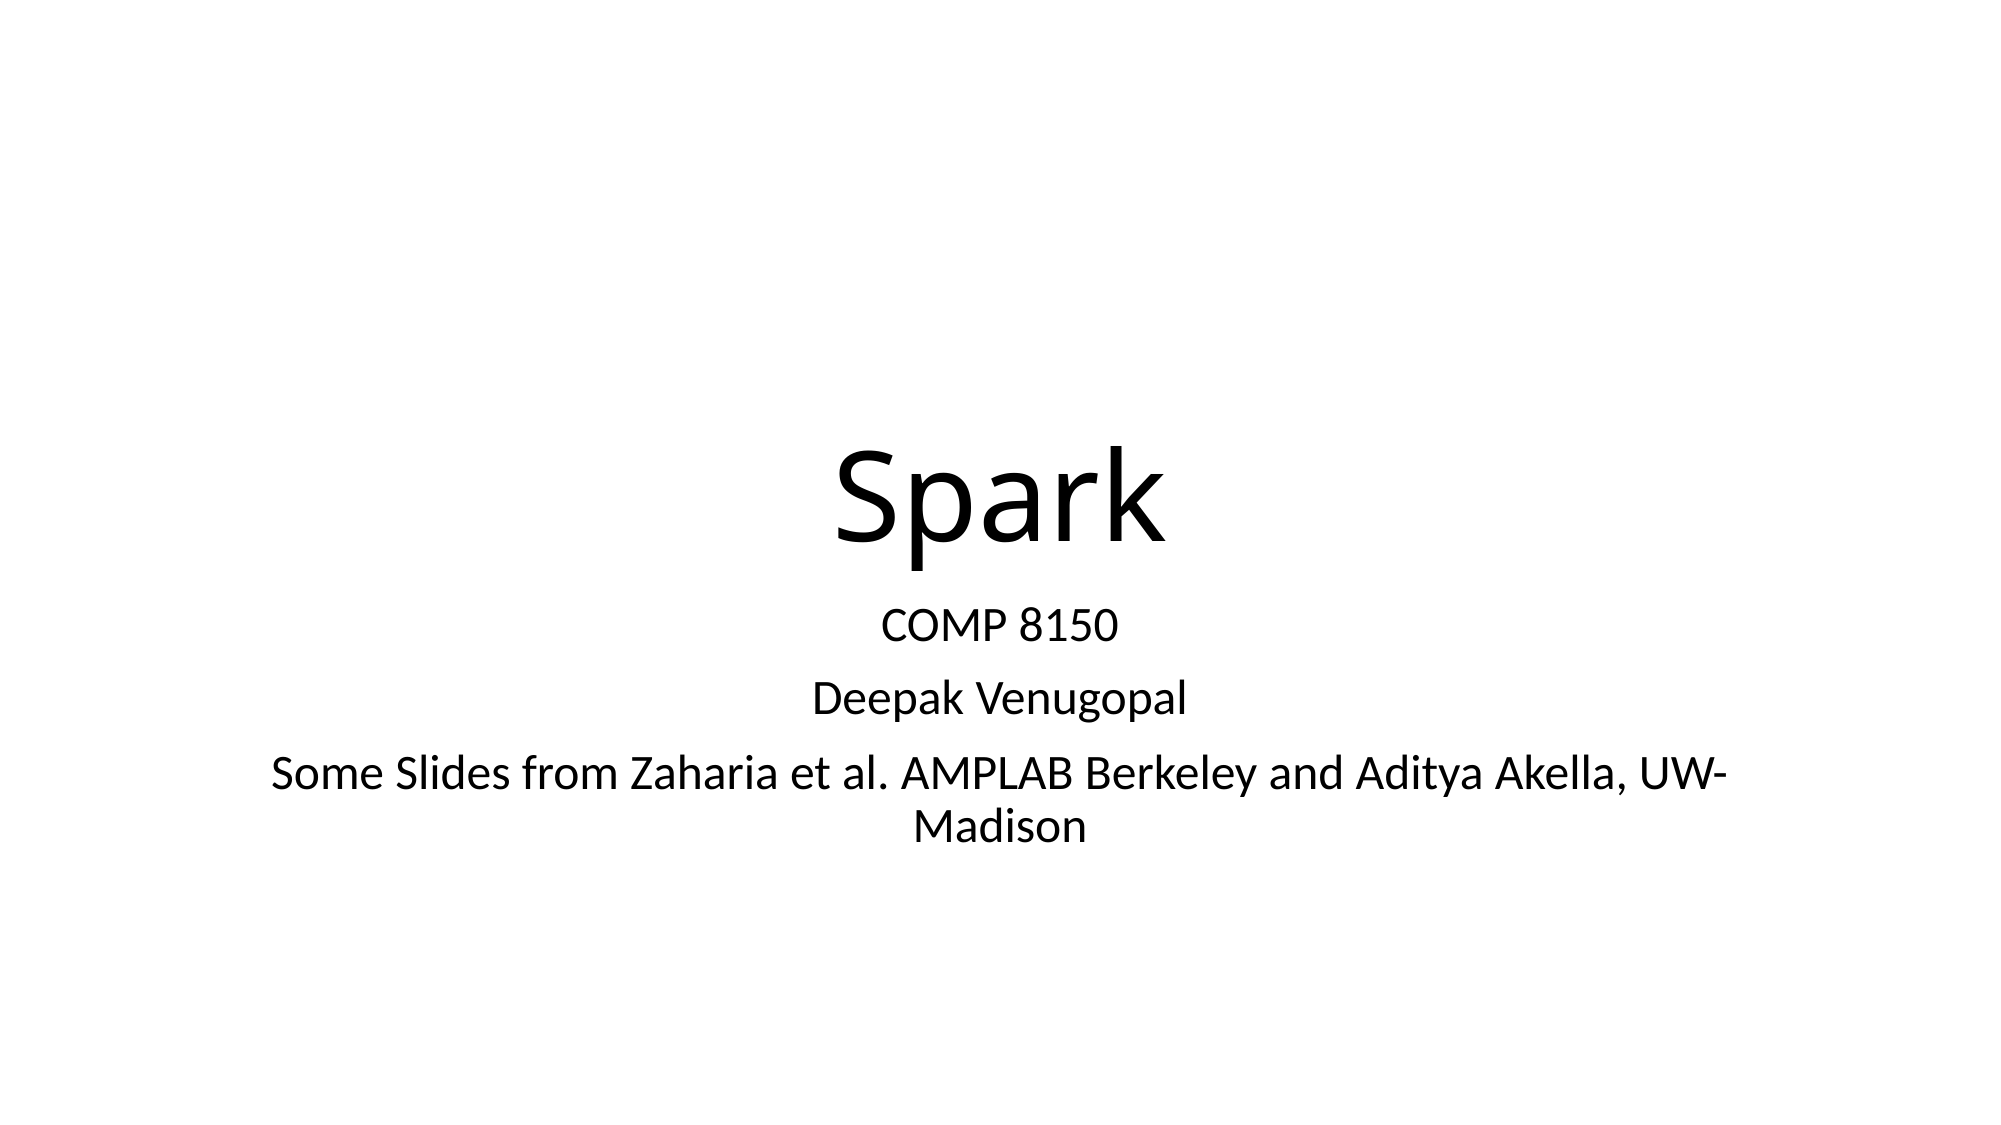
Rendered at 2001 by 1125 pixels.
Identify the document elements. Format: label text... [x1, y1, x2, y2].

subtitle COMP 8150 Deepak Venugopal Some Slides from Zaharia et al. AMPLAB Berkeley and Aditya Akella, UW-Madison [249, 590, 1750, 863]
title Spark [249, 184, 1750, 576]
